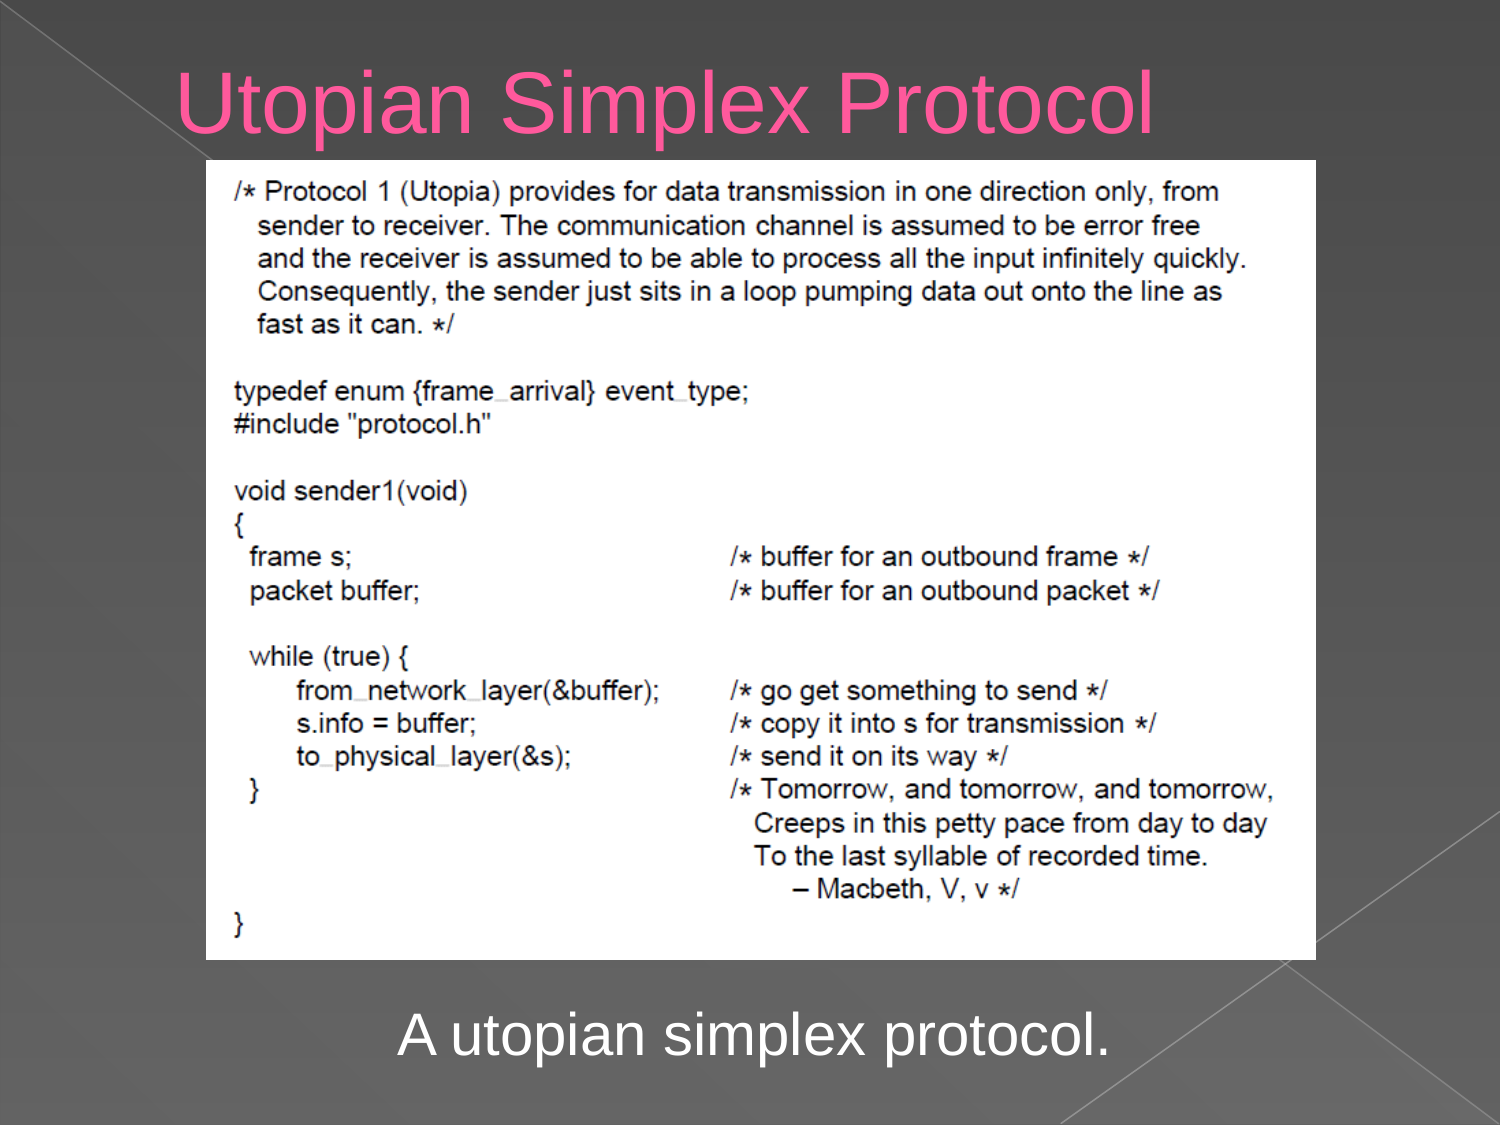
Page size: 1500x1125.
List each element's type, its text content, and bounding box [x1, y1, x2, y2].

list A utopian simplex protocol. [0, 987, 1500, 1075]
title Utopian Simplex Protocol [79, 4, 1430, 193]
picture [206, 160, 1317, 961]
